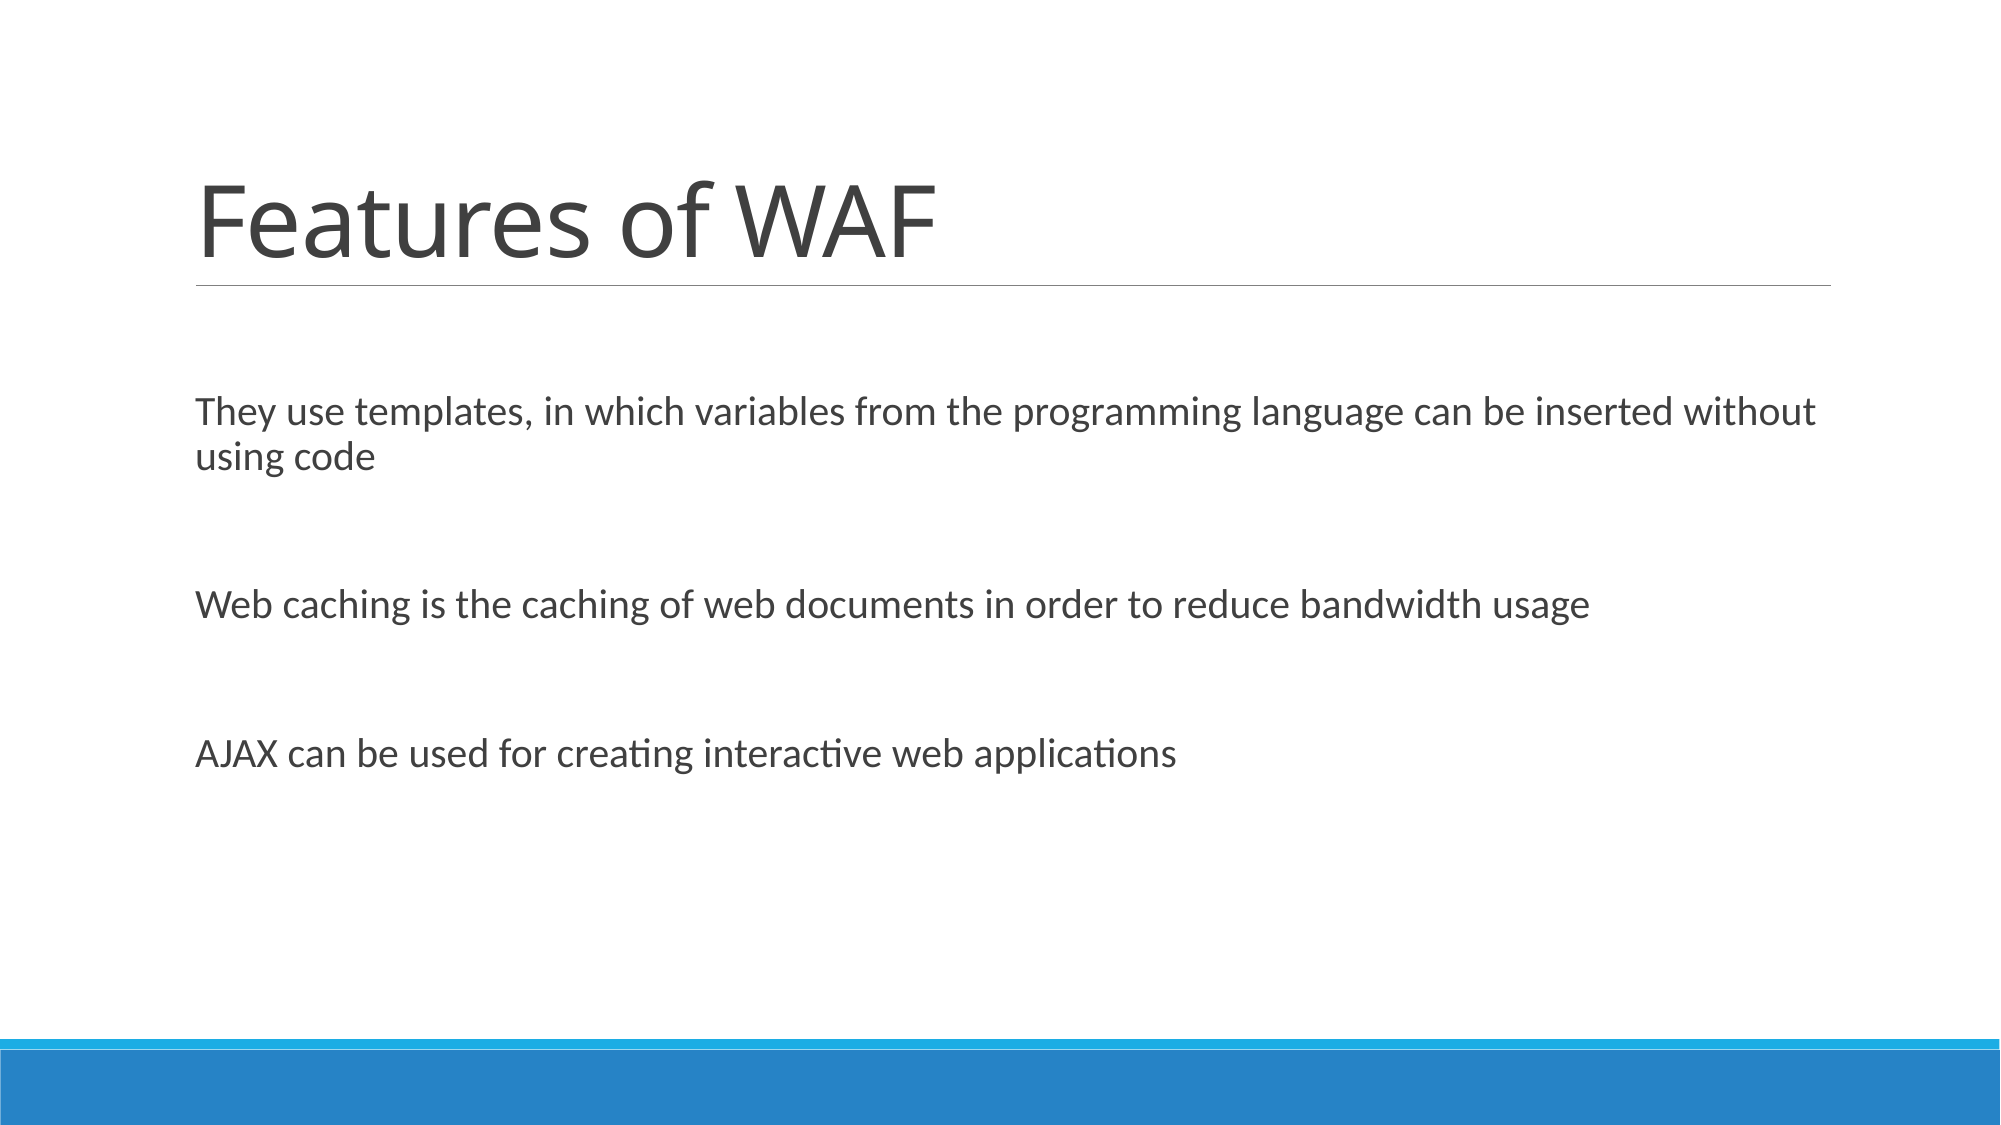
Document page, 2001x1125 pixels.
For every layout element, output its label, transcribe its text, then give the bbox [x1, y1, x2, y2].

list They use templates, in which variables from the programming language can be inserted without using code Web caching is the caching of web documents in order to reduce bandwidth usage AJAX can be used for creating interactive web applications [180, 302, 1830, 963]
title Features of WAF [180, 47, 1830, 285]
